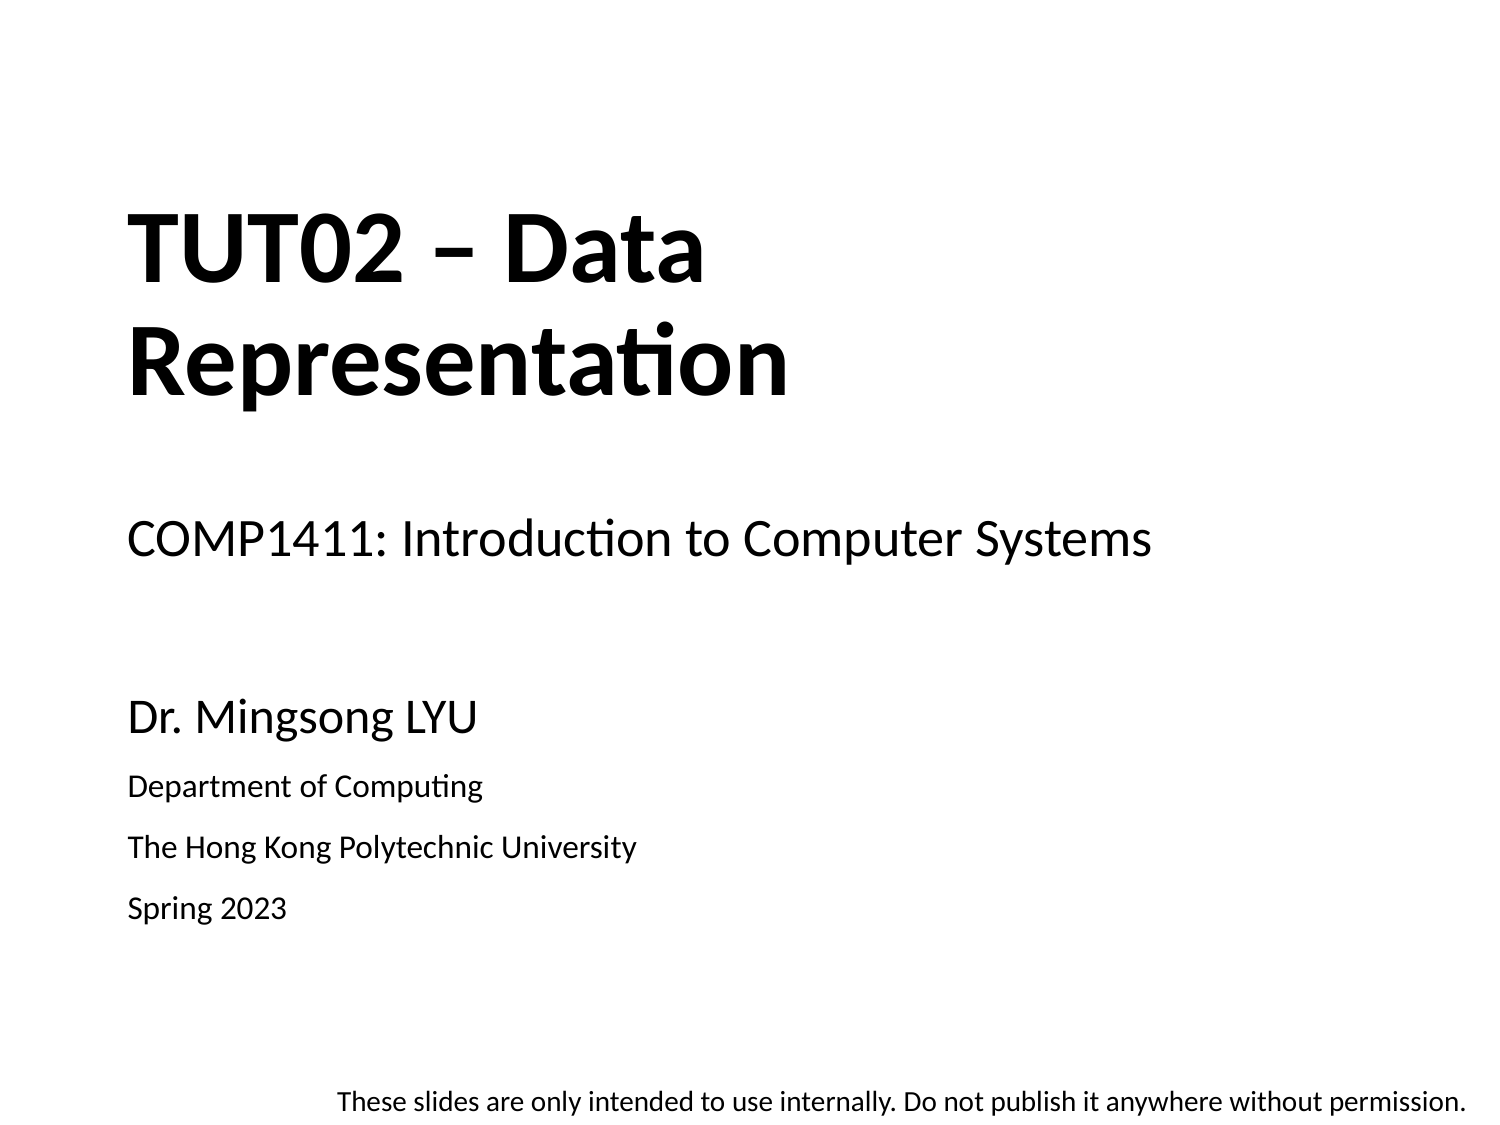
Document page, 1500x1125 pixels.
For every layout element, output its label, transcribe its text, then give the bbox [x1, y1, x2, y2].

subtitle Dr. Mingsong LYU Department of Computing The Hong Kong Polytechnic University Spring 2023 [112, 676, 1313, 964]
title TUT02 – Data Representation COMP1411: Introduction to Computer Systems [112, 184, 1388, 576]
text_box These slides are only intended to use internally. Do not publish it anywhere without permission. [322, 1074, 1500, 1125]
